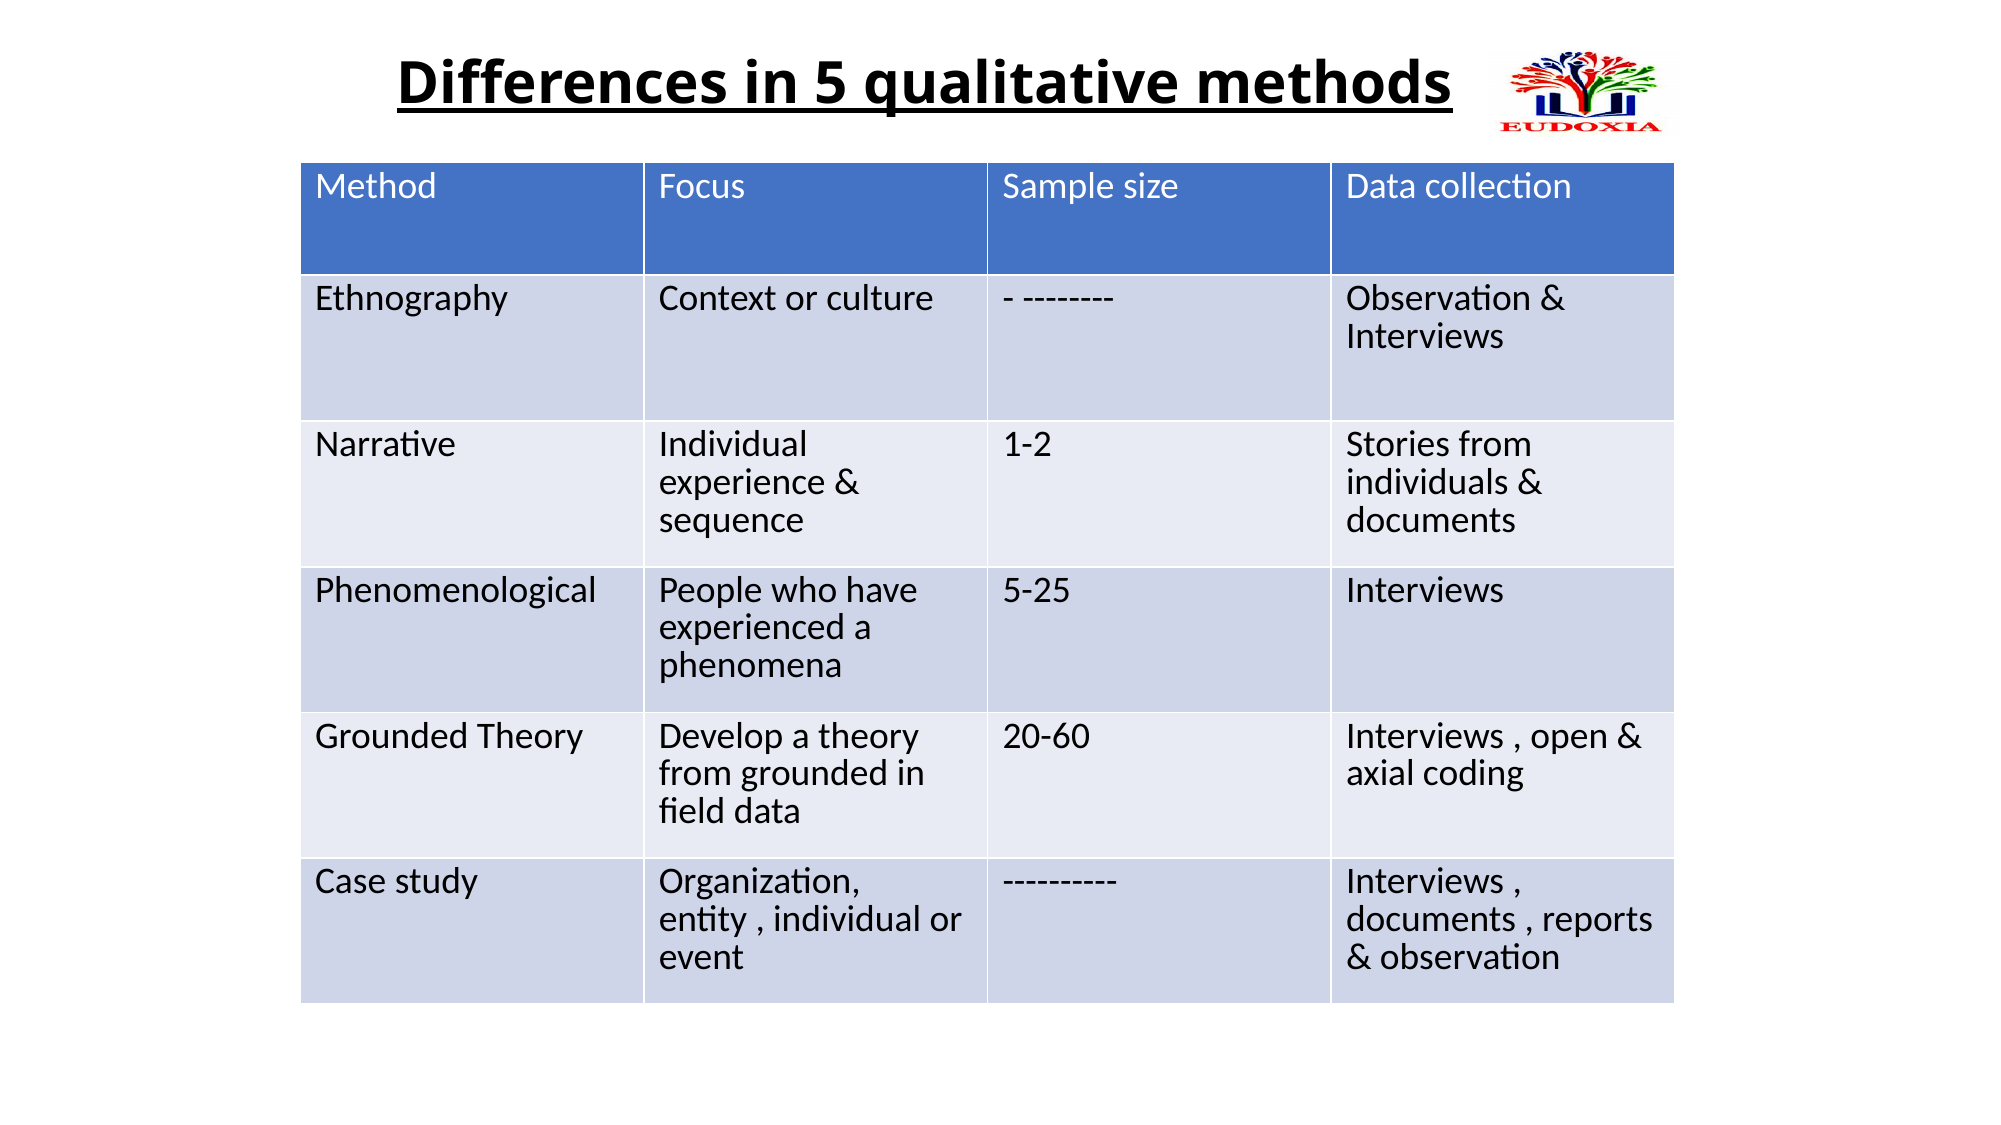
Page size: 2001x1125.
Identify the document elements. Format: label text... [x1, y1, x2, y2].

title Differences in 5 qualitative methods [375, 45, 1475, 125]
table_header Data collection [1332, 163, 1674, 274]
table_cell Develop a theory from grounded in field data [645, 713, 987, 857]
table_header Focus [645, 163, 987, 274]
table_cell 1-2 [988, 422, 1330, 566]
table_header Sample size [988, 163, 1330, 274]
table_header Method [301, 163, 643, 274]
table_cell Individual experience & sequence [645, 422, 987, 566]
table_cell ---------- [988, 859, 1330, 1003]
table_cell Interviews , documents , reports & observation [1332, 859, 1674, 1003]
table_cell Ethnography [301, 276, 643, 420]
table_cell Narrative [301, 422, 643, 566]
picture [1487, 49, 1680, 137]
table_cell - -------- [988, 276, 1330, 420]
table_cell Organization, entity , individual or event [645, 859, 987, 1003]
table_cell Observation & Interviews [1332, 276, 1674, 420]
table_cell Grounded Theory [301, 713, 643, 857]
table_cell Phenomenological [301, 568, 643, 712]
table_cell Interviews [1332, 568, 1674, 712]
table_cell Stories from individuals & documents [1332, 422, 1674, 566]
table_cell People who have experienced a phenomena [645, 568, 987, 712]
table_cell Context or culture [645, 276, 987, 420]
table_cell 20-60 [988, 713, 1330, 857]
table_cell Case study [301, 859, 643, 1003]
table_cell Interviews , open & axial coding [1332, 713, 1674, 857]
table_cell 5-25 [988, 568, 1330, 712]
